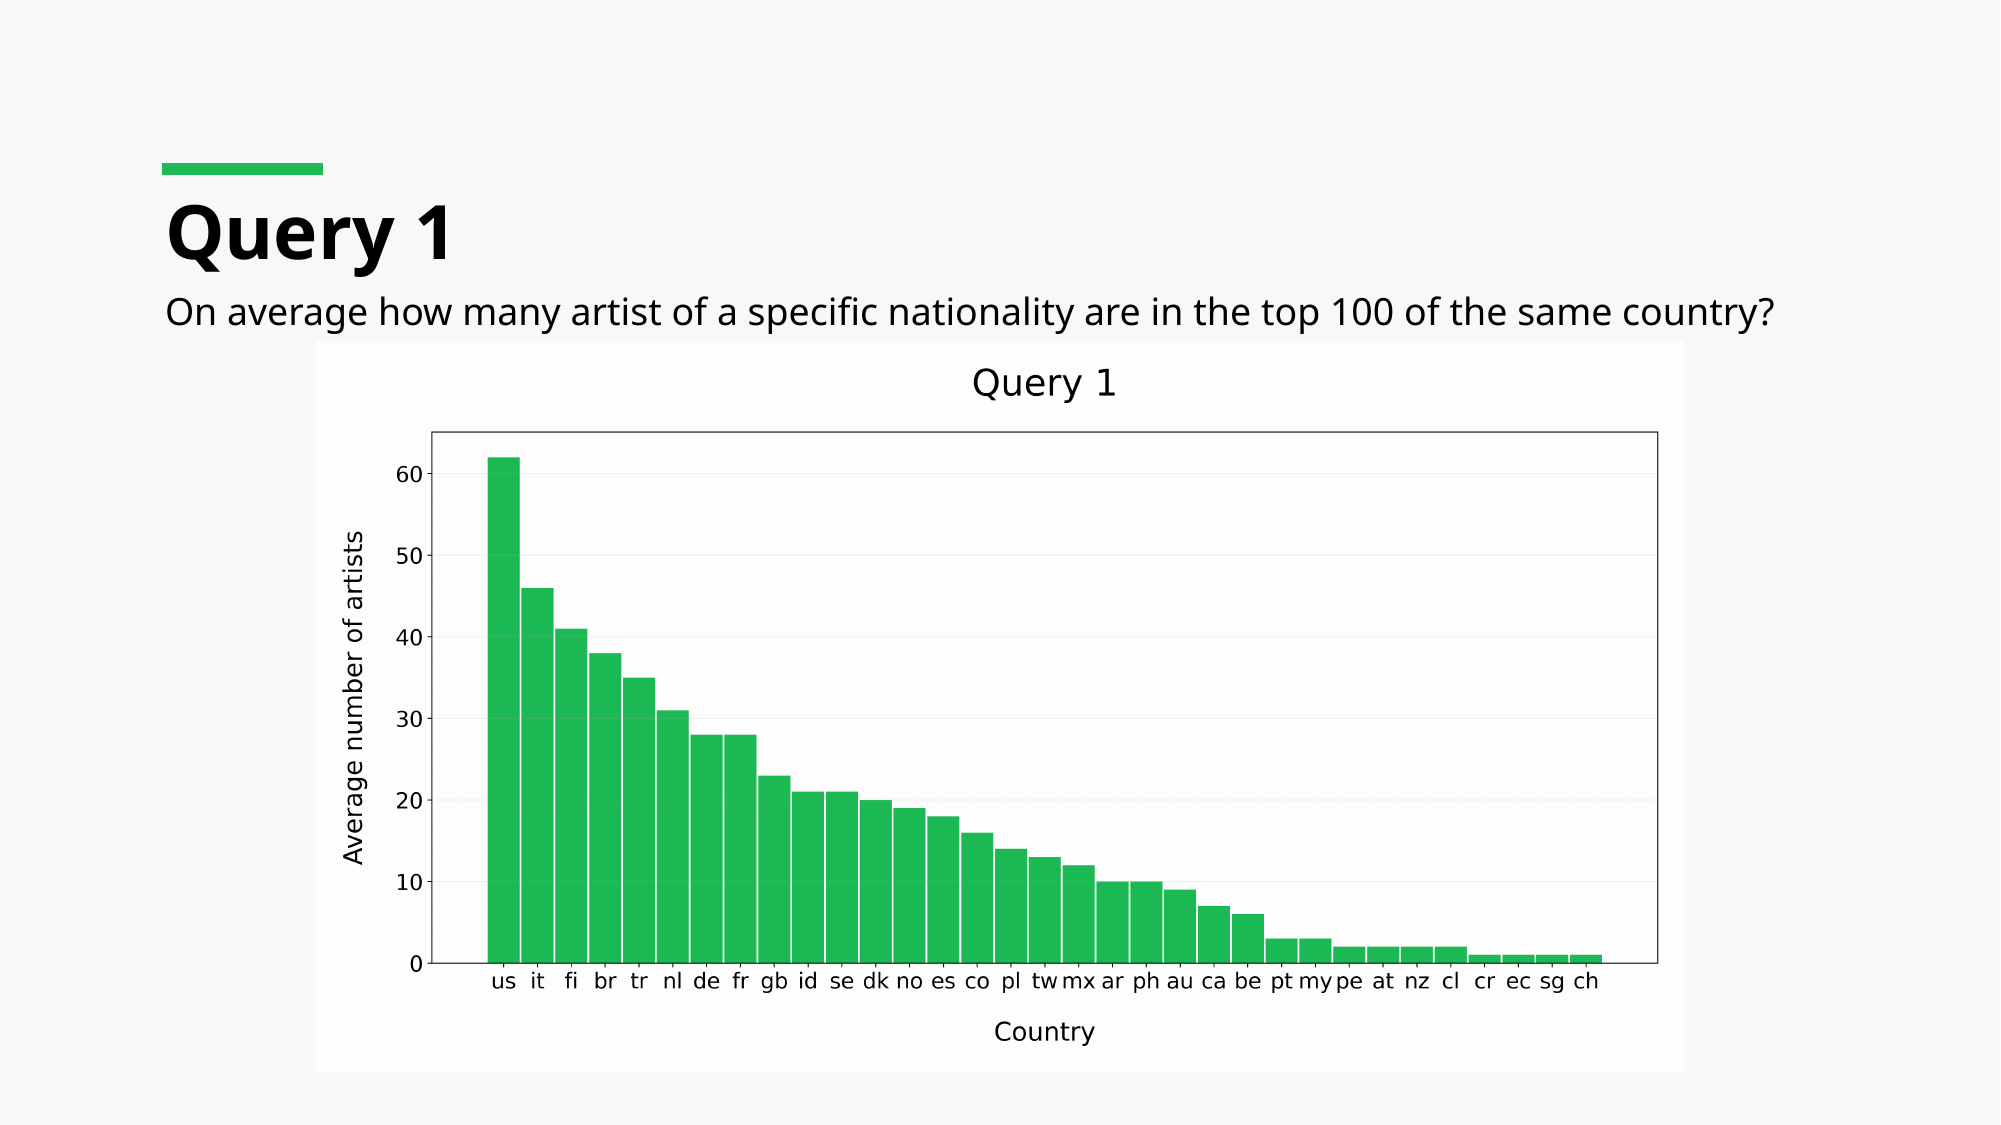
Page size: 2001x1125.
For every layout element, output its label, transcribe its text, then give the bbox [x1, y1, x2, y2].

picture [316, 341, 1684, 1072]
list On average how many artist of a specific nationality are in the top 100 of the same country? [150, 271, 1808, 342]
title Query 1 [150, 177, 1000, 271]
